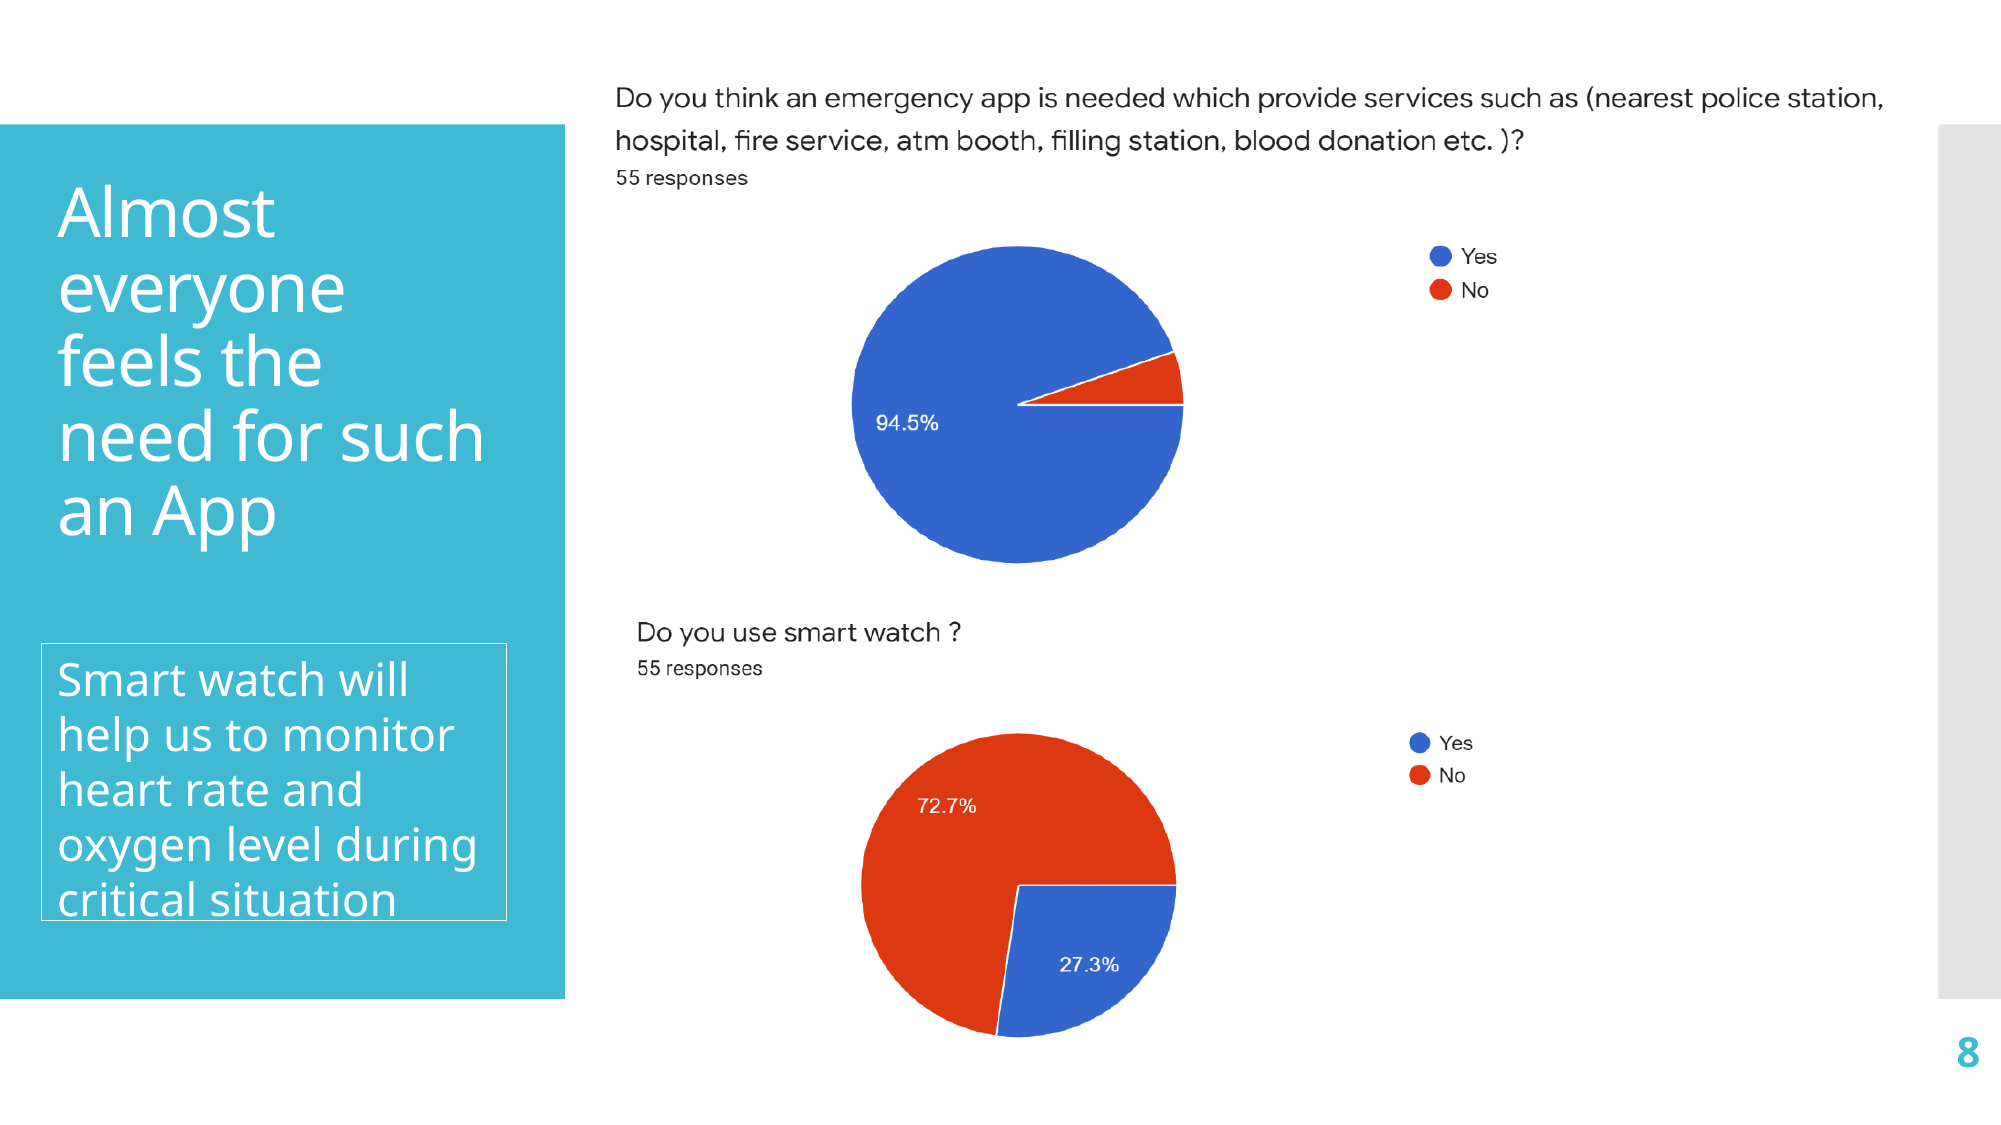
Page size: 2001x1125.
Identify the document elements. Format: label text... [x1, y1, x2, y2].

title Almost everyone feels the need for such an App [41, 168, 507, 559]
list Smart watch will help us to monitor heart rate and oxygen level during critical situation [41, 643, 507, 921]
picture [570, 35, 1929, 1095]
slide_number 8 [1744, 1006, 1996, 1103]
